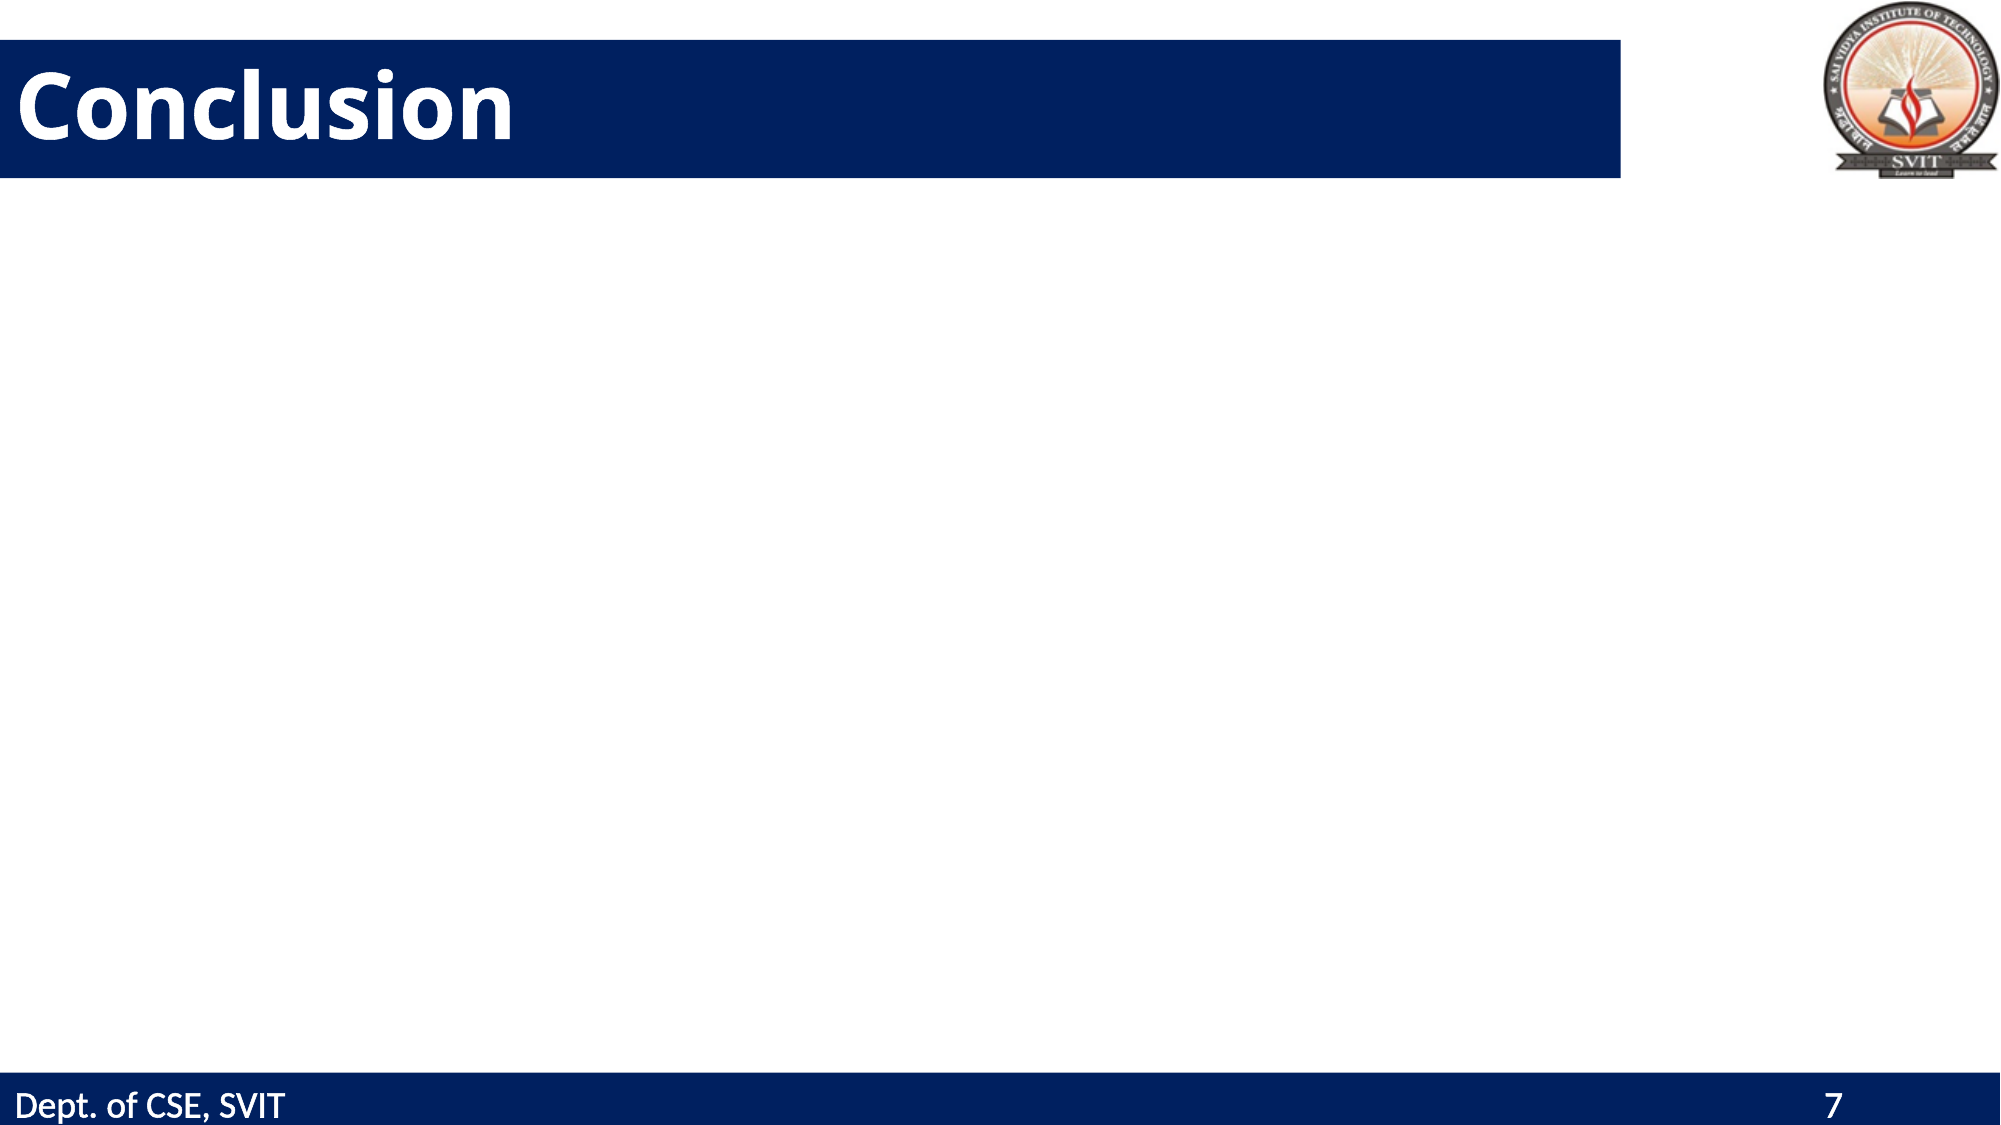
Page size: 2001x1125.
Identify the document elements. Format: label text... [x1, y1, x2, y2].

text_box Dept. of CSE, SVIT 7 [0, 1072, 2000, 1125]
title Conclusion [0, 39, 1621, 179]
picture [1823, 1, 2000, 179]
